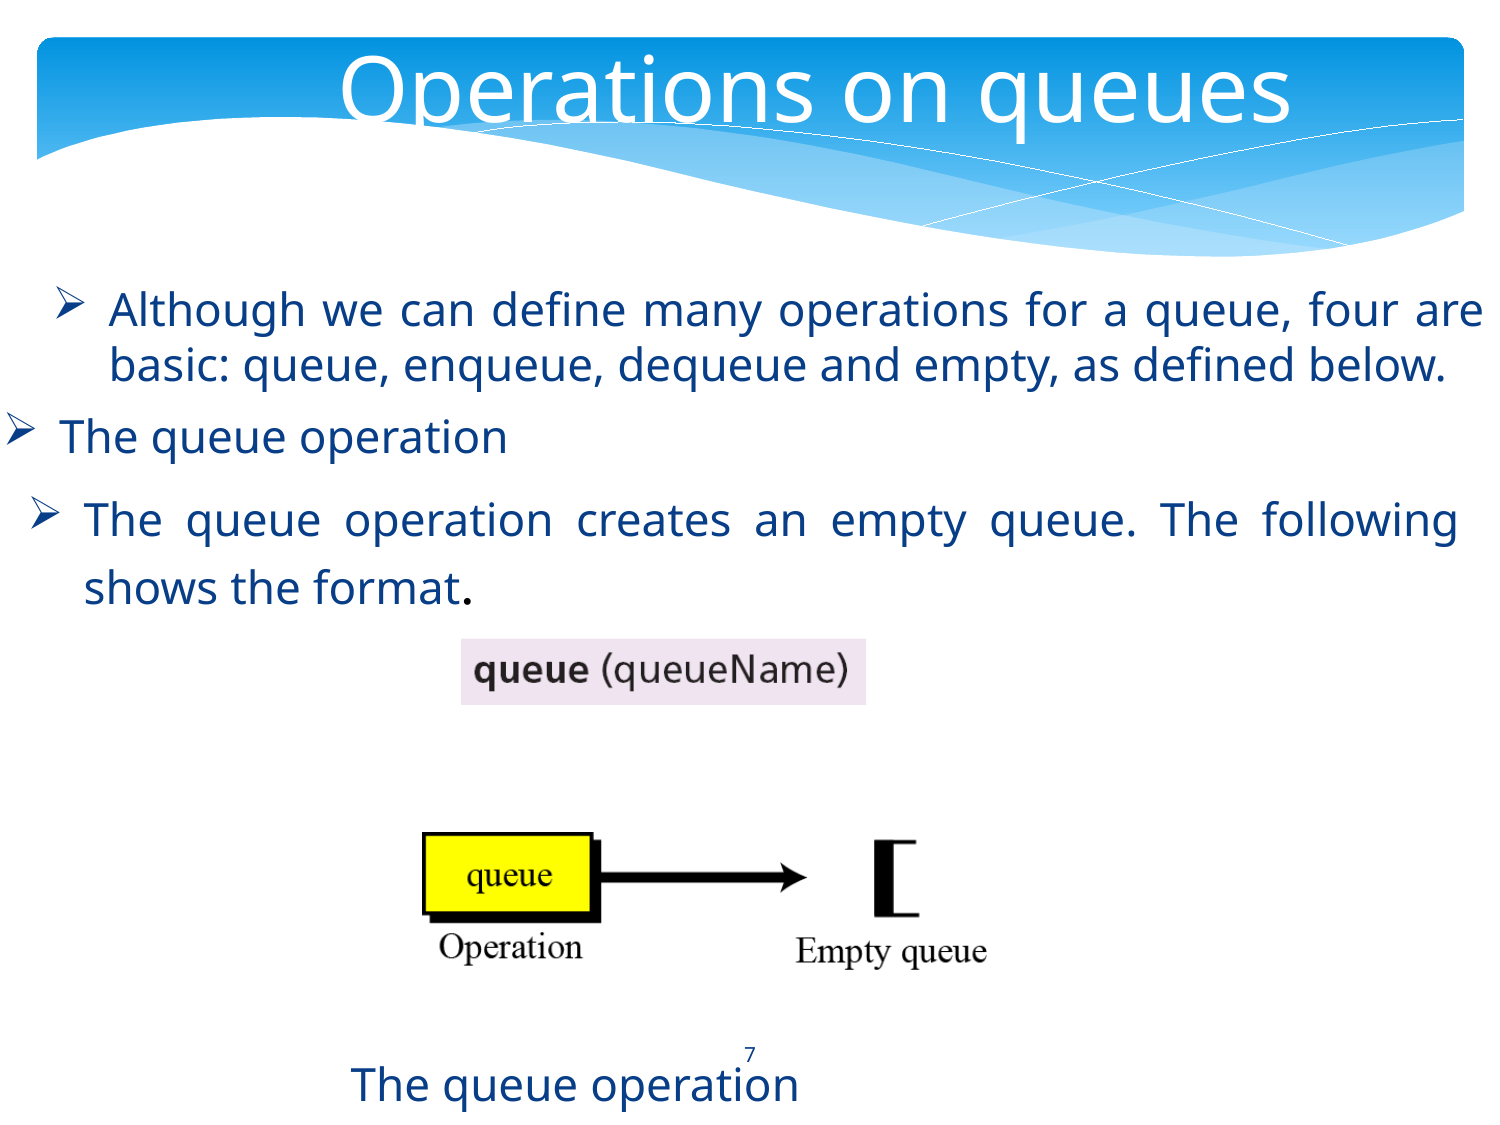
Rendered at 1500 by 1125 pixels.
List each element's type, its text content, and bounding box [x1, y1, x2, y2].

picture [460, 624, 867, 724]
text_box Although we can define many operations for a queue, four are basic: queue, enqueue, dequeue and empty, as defined below. [37, 273, 1500, 399]
text_box The queue operation [335, 1048, 815, 1119]
slide_number 7 [654, 1025, 846, 1086]
text_box Operations on queues [322, 23, 1310, 149]
text_box The queue operation creates an empty queue. The following shows the format. [12, 483, 1475, 624]
text_box The queue operation [0, 399, 524, 470]
picture [421, 832, 988, 974]
